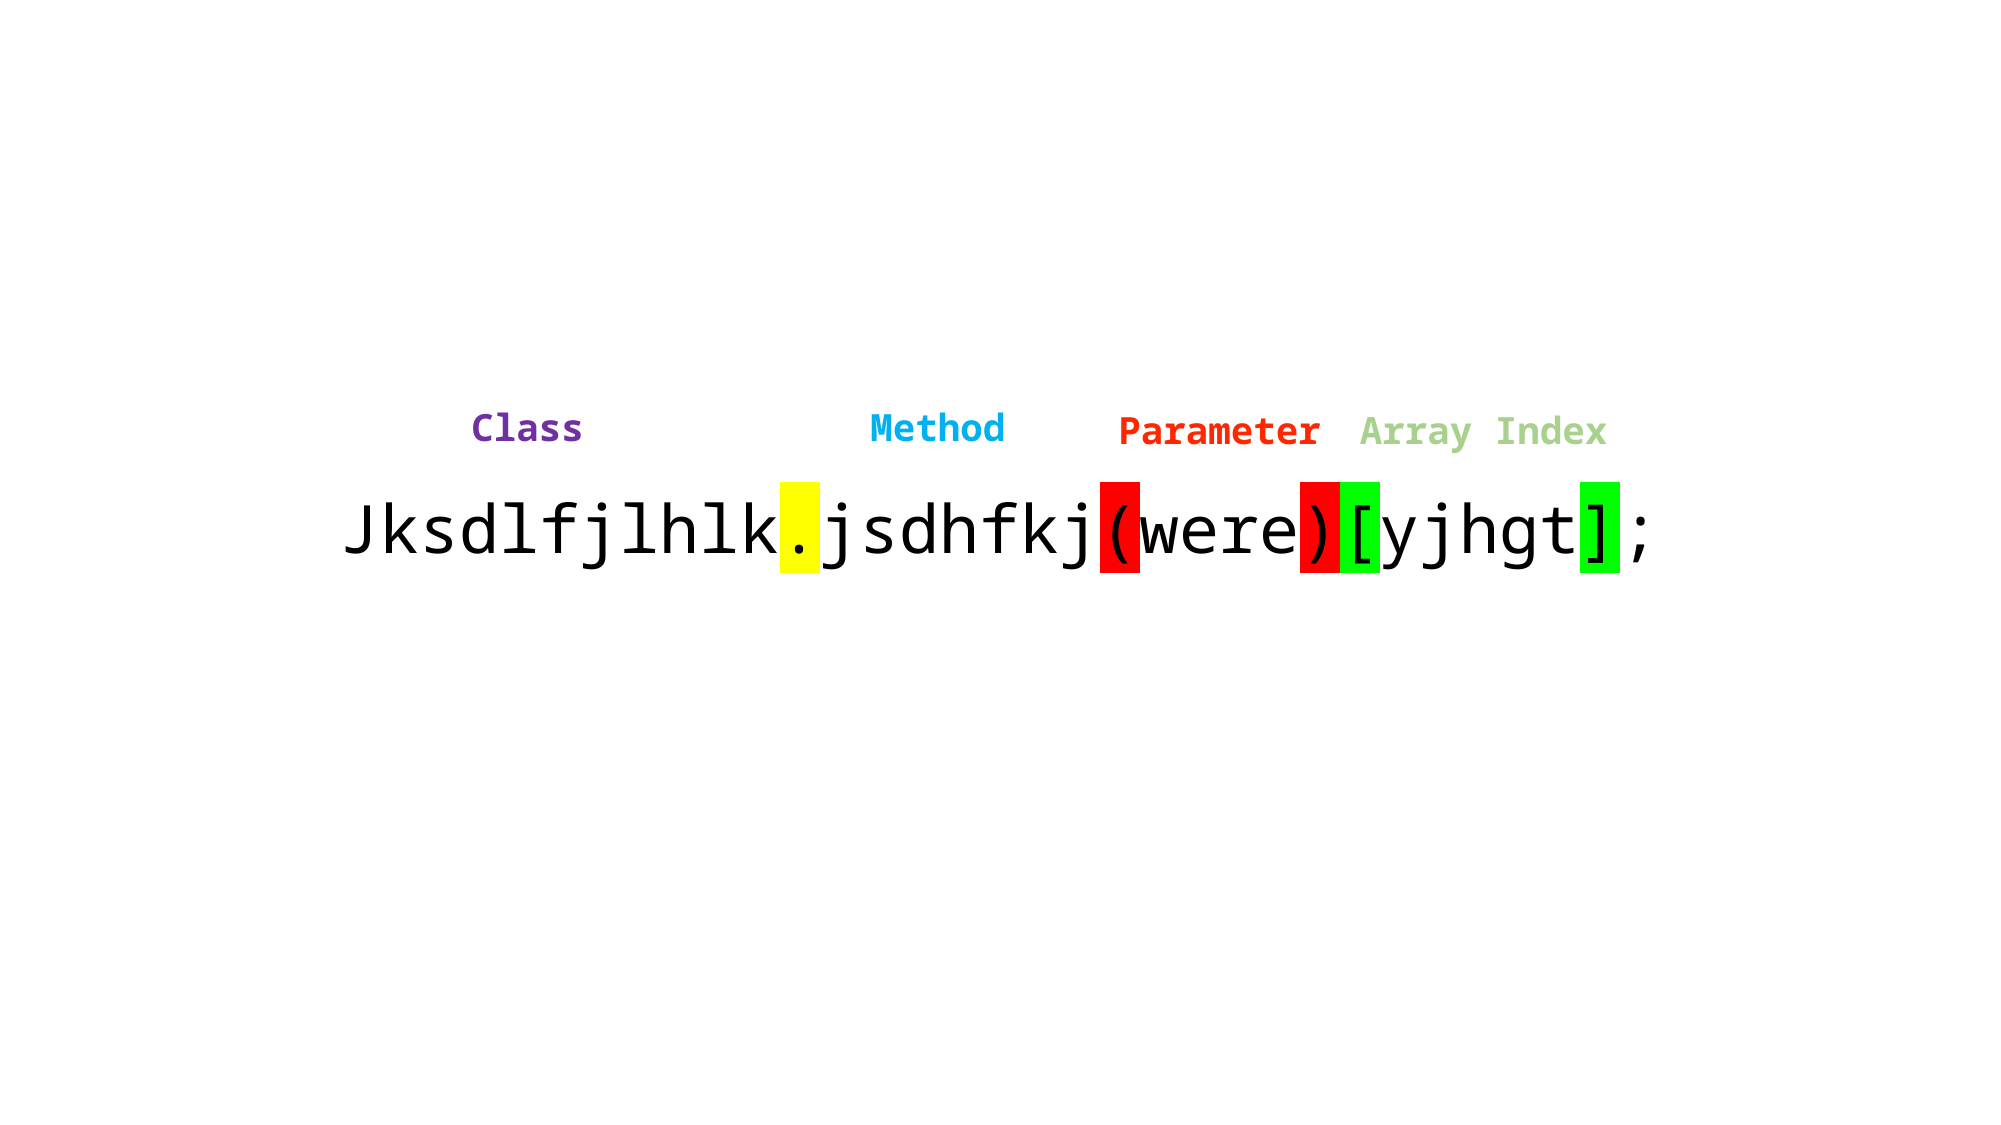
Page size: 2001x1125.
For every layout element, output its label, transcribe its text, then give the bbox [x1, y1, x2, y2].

text_box Class [456, 396, 599, 457]
text_box Array Index [1345, 399, 1623, 460]
text_box Jksdlfjlhlk.jsdhfkj(were)[yjhgt]; [325, 479, 1675, 575]
text_box Parameter [1103, 399, 1336, 460]
text_box Method [855, 396, 1021, 457]
